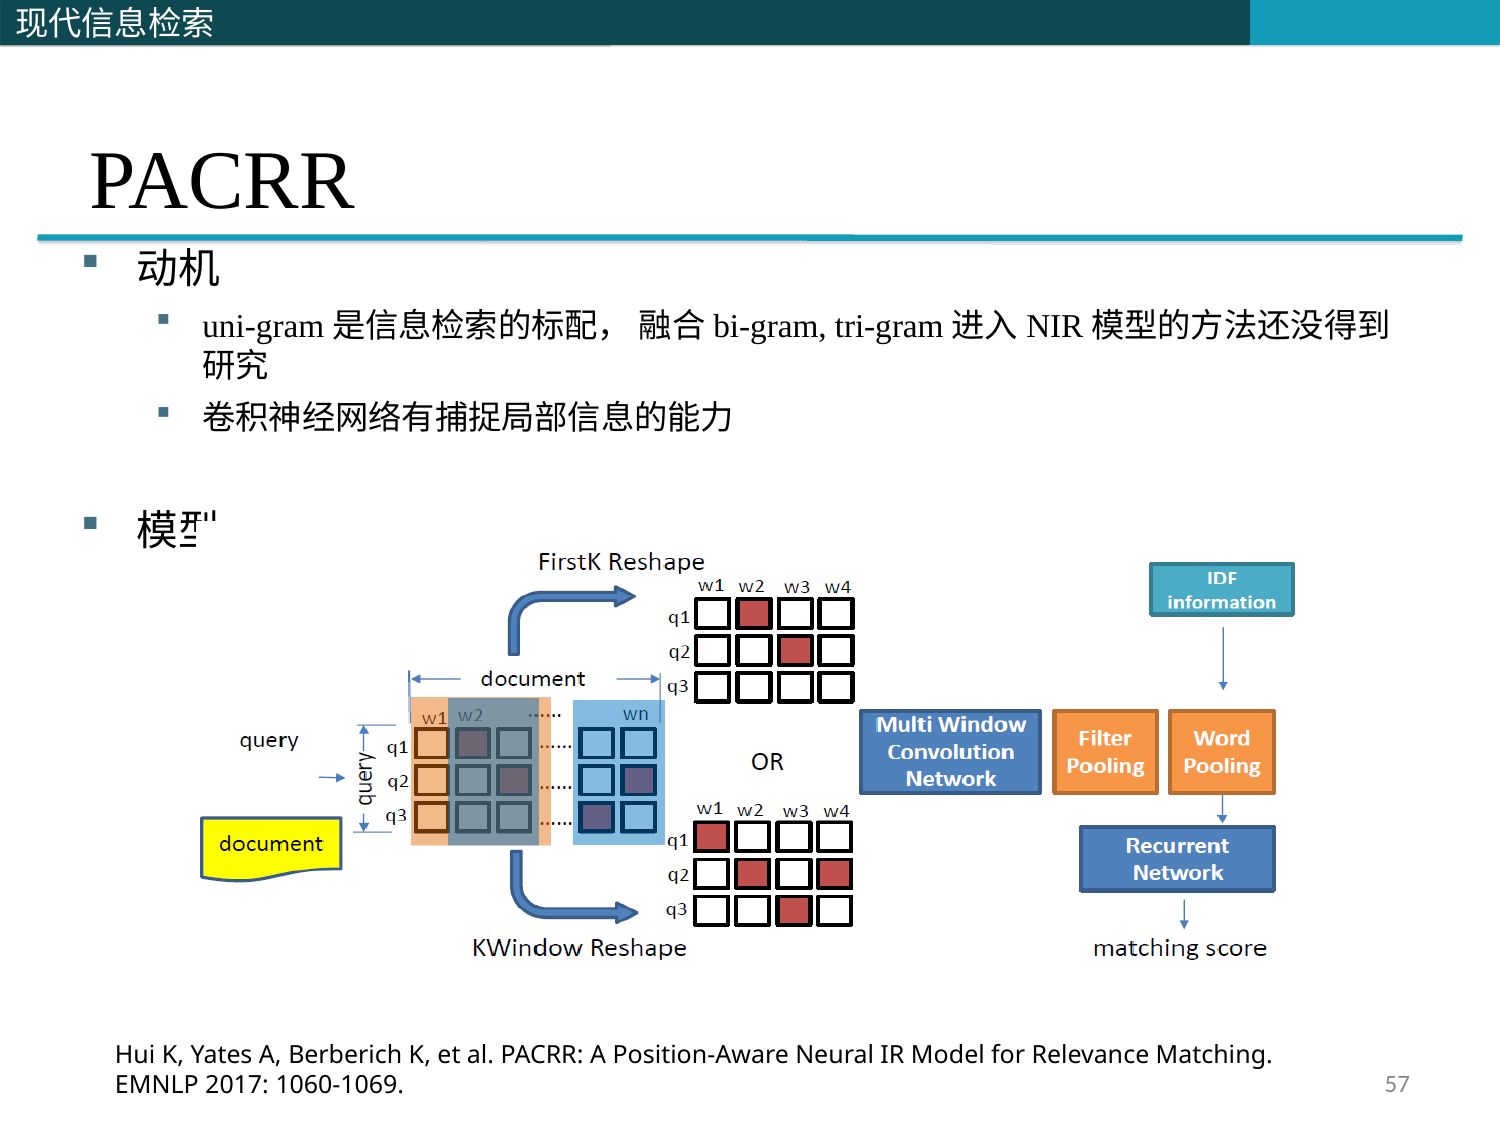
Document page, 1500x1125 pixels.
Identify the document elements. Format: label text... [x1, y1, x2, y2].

slide_number 57 [1365, 1062, 1425, 1103]
text_box 动机 uni-gram是信息检索的标配， 融合bi-gram, tri-gram进入NIR模型的方法还没得到研究 卷积神经网络有捕捉局部信息的能力 模型 [66, 234, 1417, 1047]
text_box PACRR [74, 45, 1425, 233]
text_box Hui K, Yates A, Berberich K, et al. PACRR: A Position-Aware Neural IR Model for Relevance Matching. EMNLP 2017: 1060-1069. [100, 1031, 1365, 1106]
picture [196, 521, 1304, 972]
